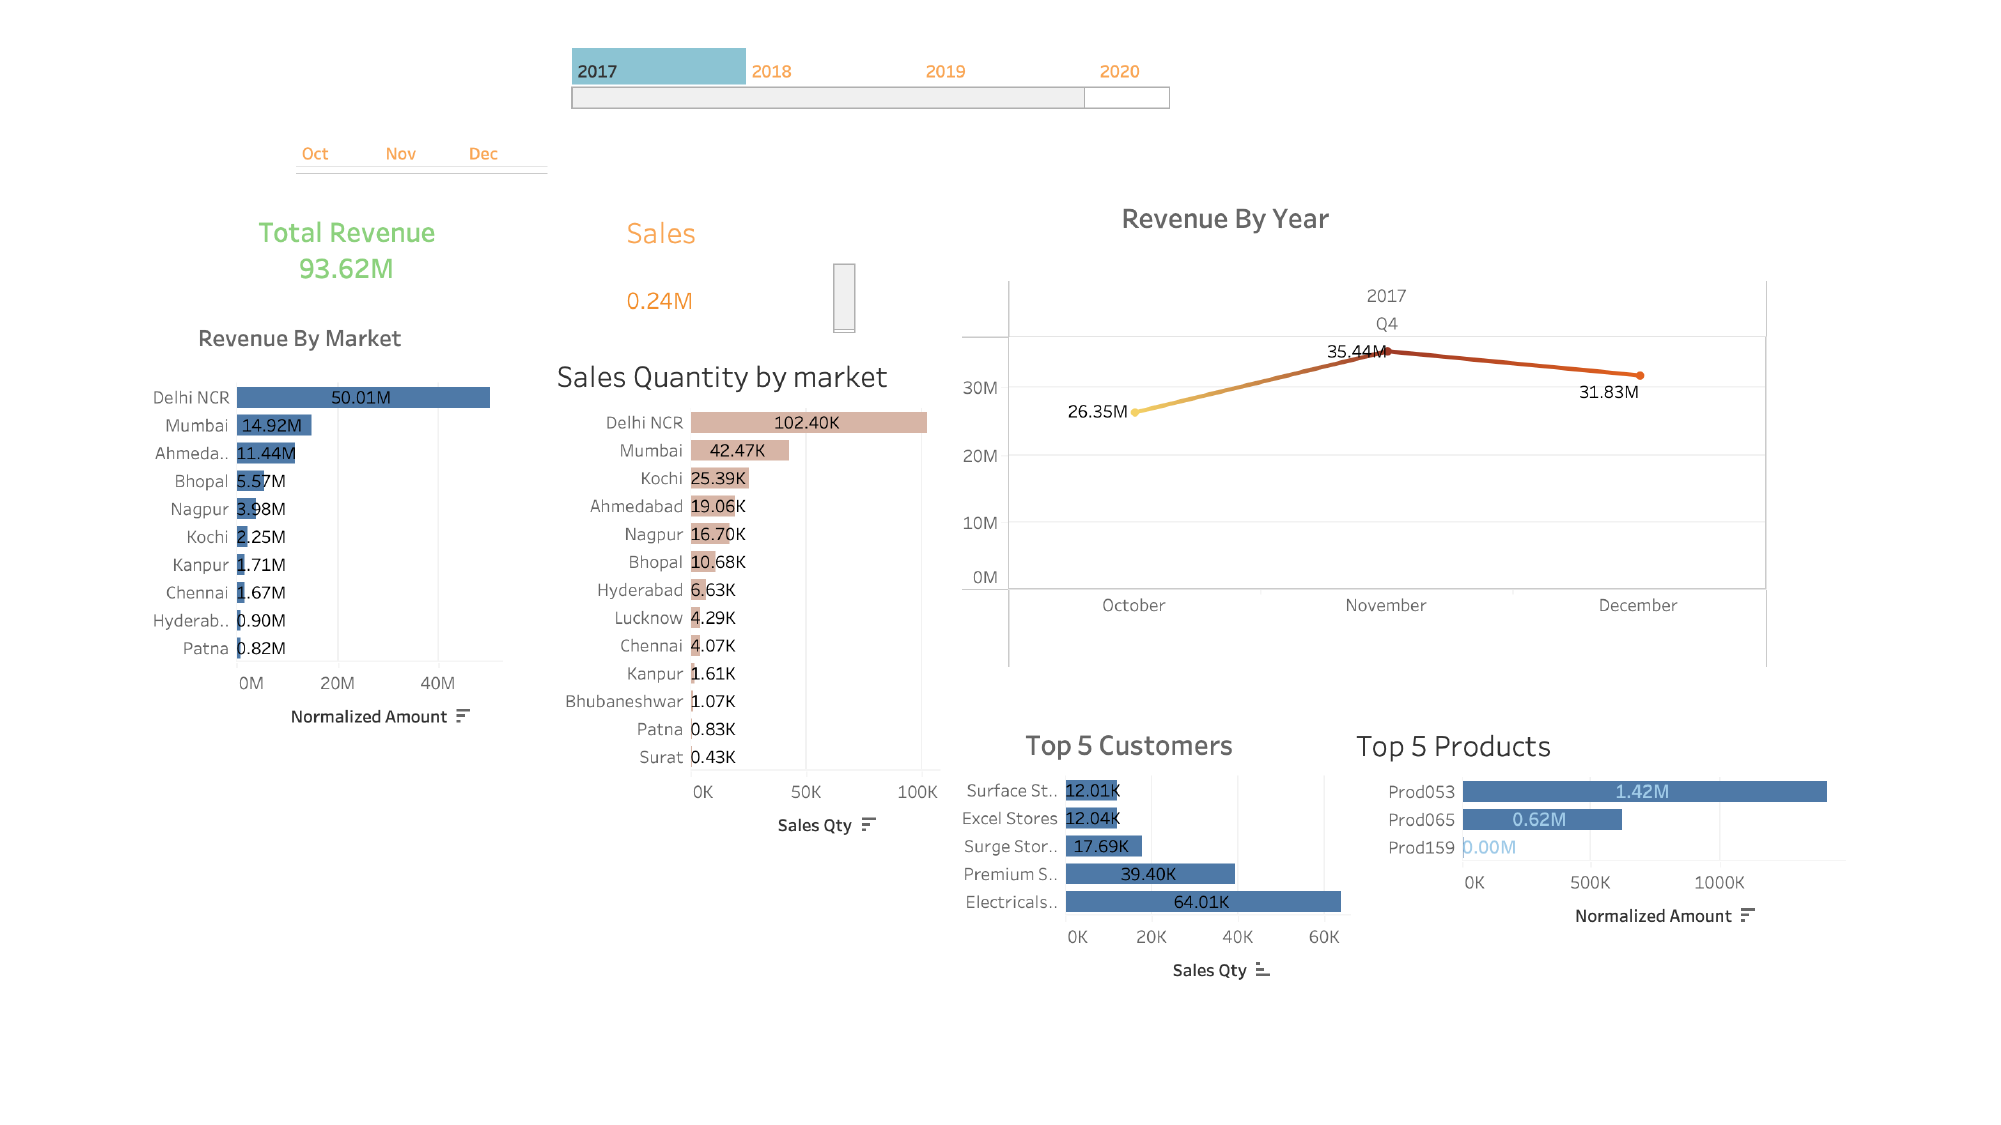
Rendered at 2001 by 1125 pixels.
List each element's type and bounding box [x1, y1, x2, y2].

picture [144, 0, 1856, 1125]
